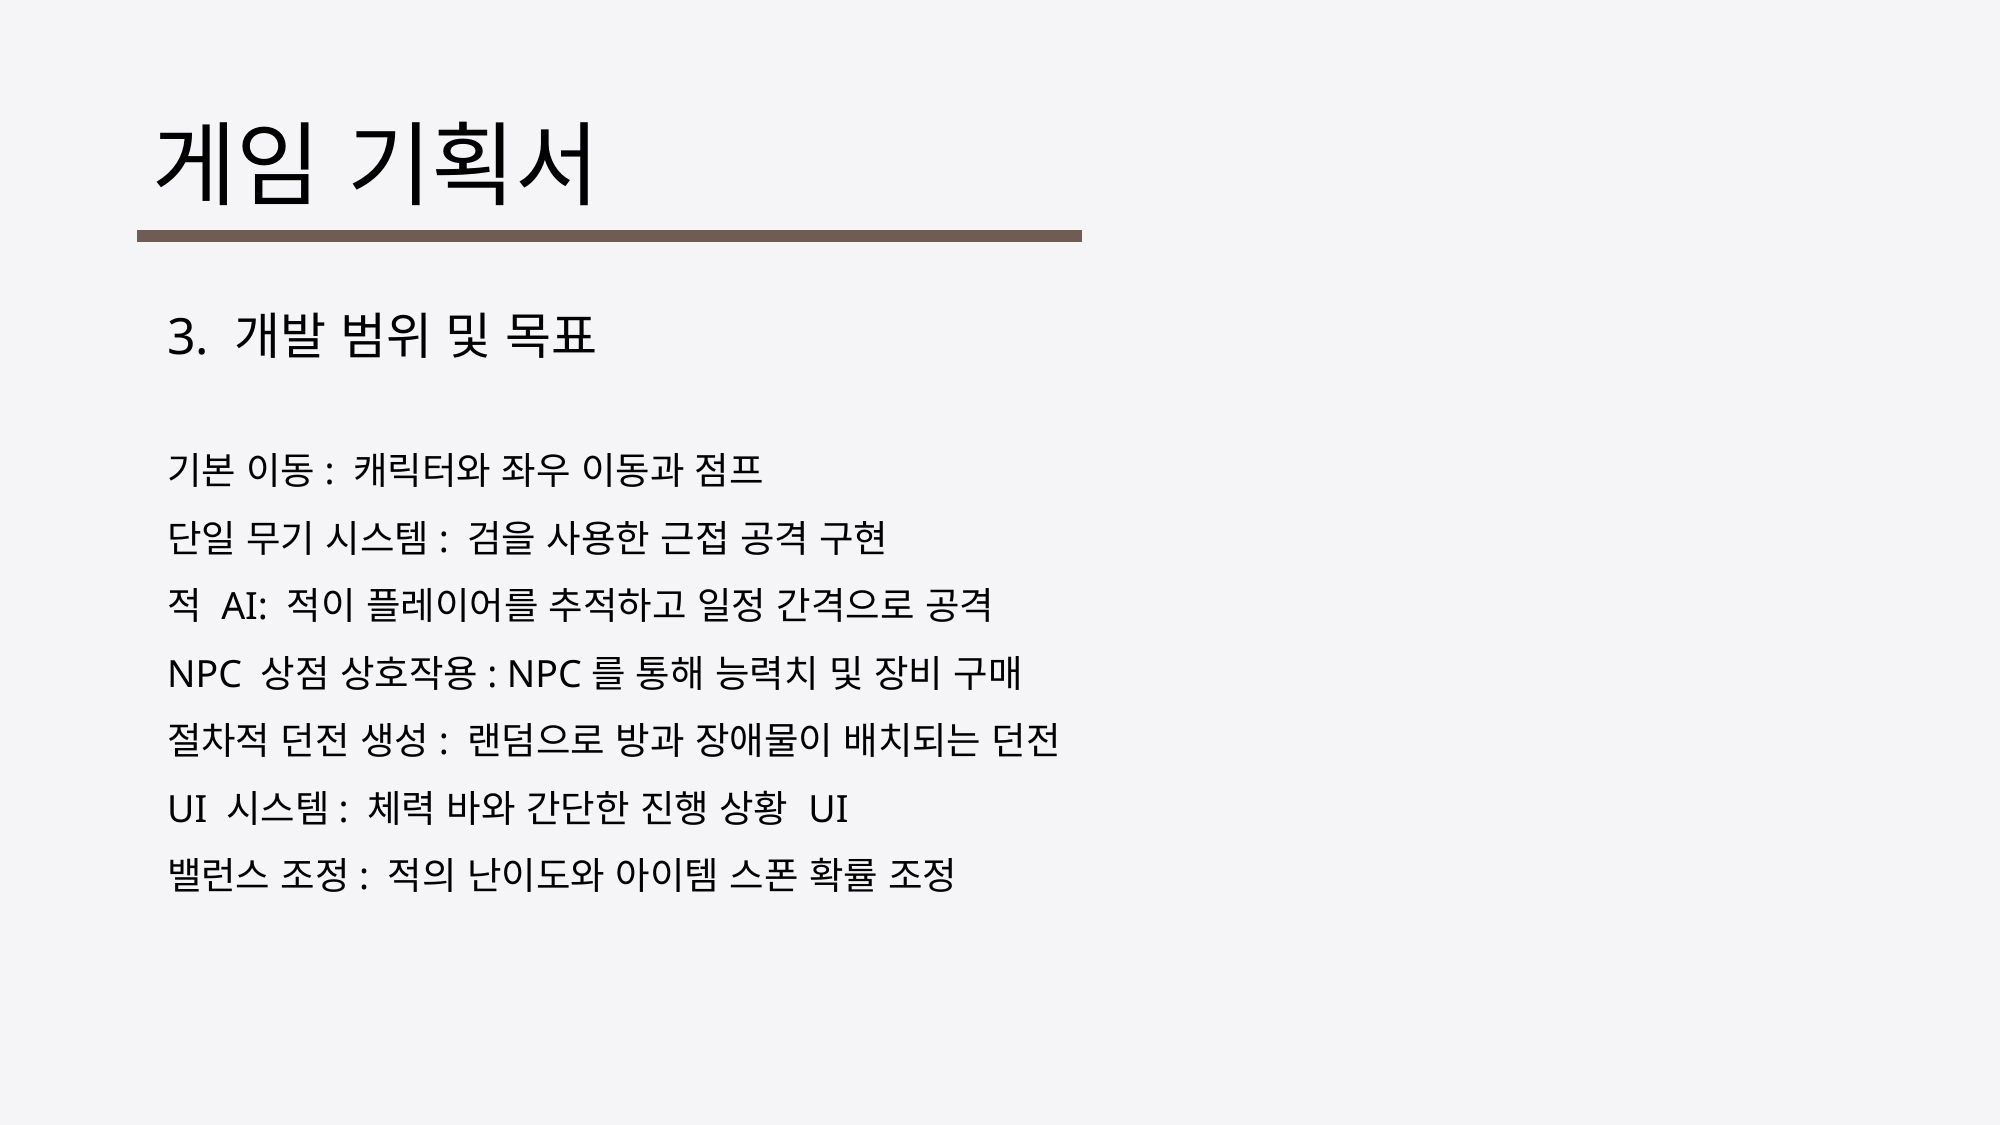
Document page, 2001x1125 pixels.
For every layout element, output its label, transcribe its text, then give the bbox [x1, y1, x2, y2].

text_box 3. 개발 범위 및 목표 기본 이동: 캐릭터와 좌우 이동과 점프 단일 무기 시스템: 검을 사용한 근접 공격 구현 적 AI: 적이 플레이어를 추적하고 일정 간격으로 공격 NPC 상점 상호작용: NPC를 통해 능력치 및 장비 구매 절차적 던전 생성: 랜덤으로 방과 장애물이 배치되는 던전 UI 시스템: 체력 바와 간단한 진행 상황 UI 밸런스 조정: 적의 난이도와 아이템 스폰 확률 조정 [152, 297, 1077, 905]
title 게임 기획서 [137, 59, 1863, 278]
